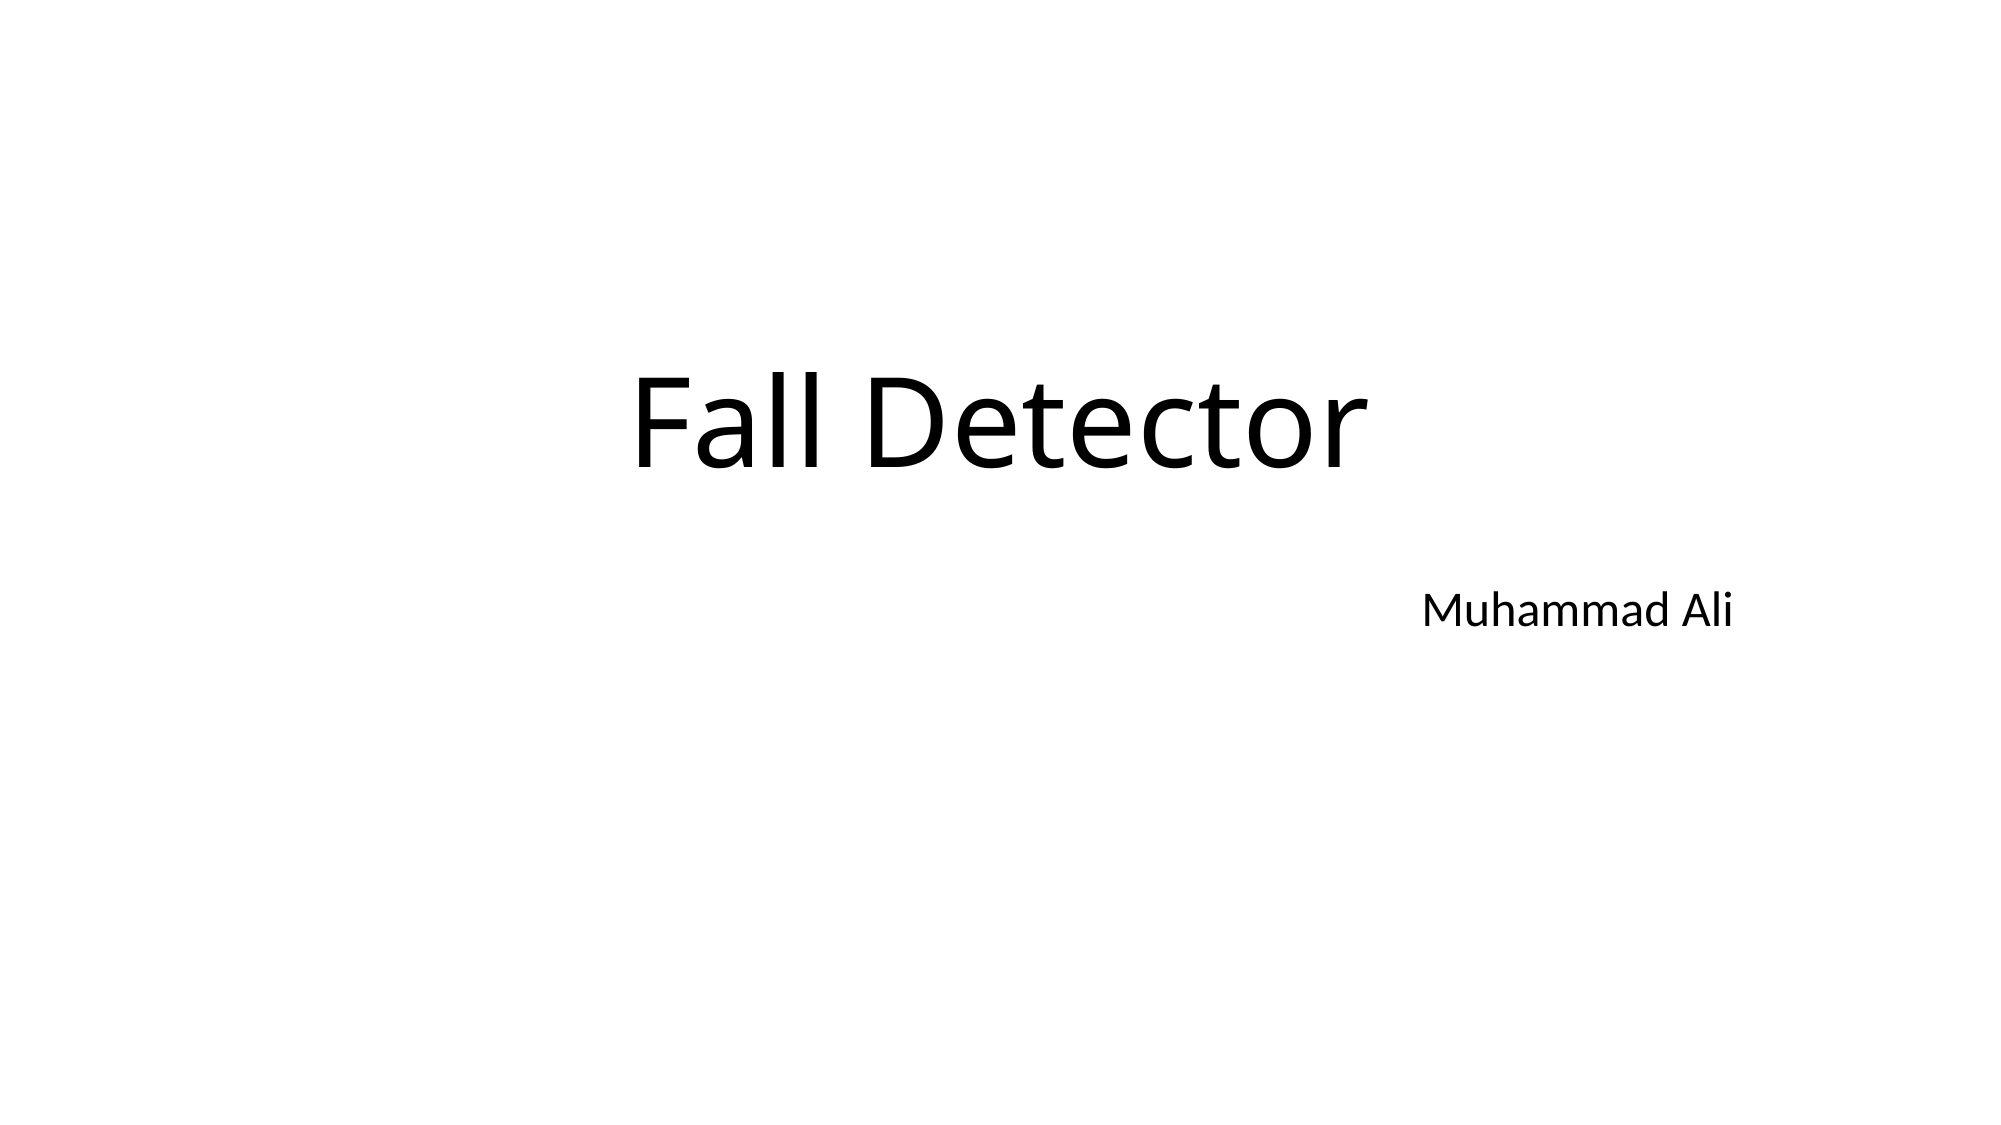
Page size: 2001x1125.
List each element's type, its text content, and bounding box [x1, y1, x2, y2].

text_box Muhammad Ali [999, 575, 1749, 848]
title Fall Detector [249, 110, 1750, 503]
